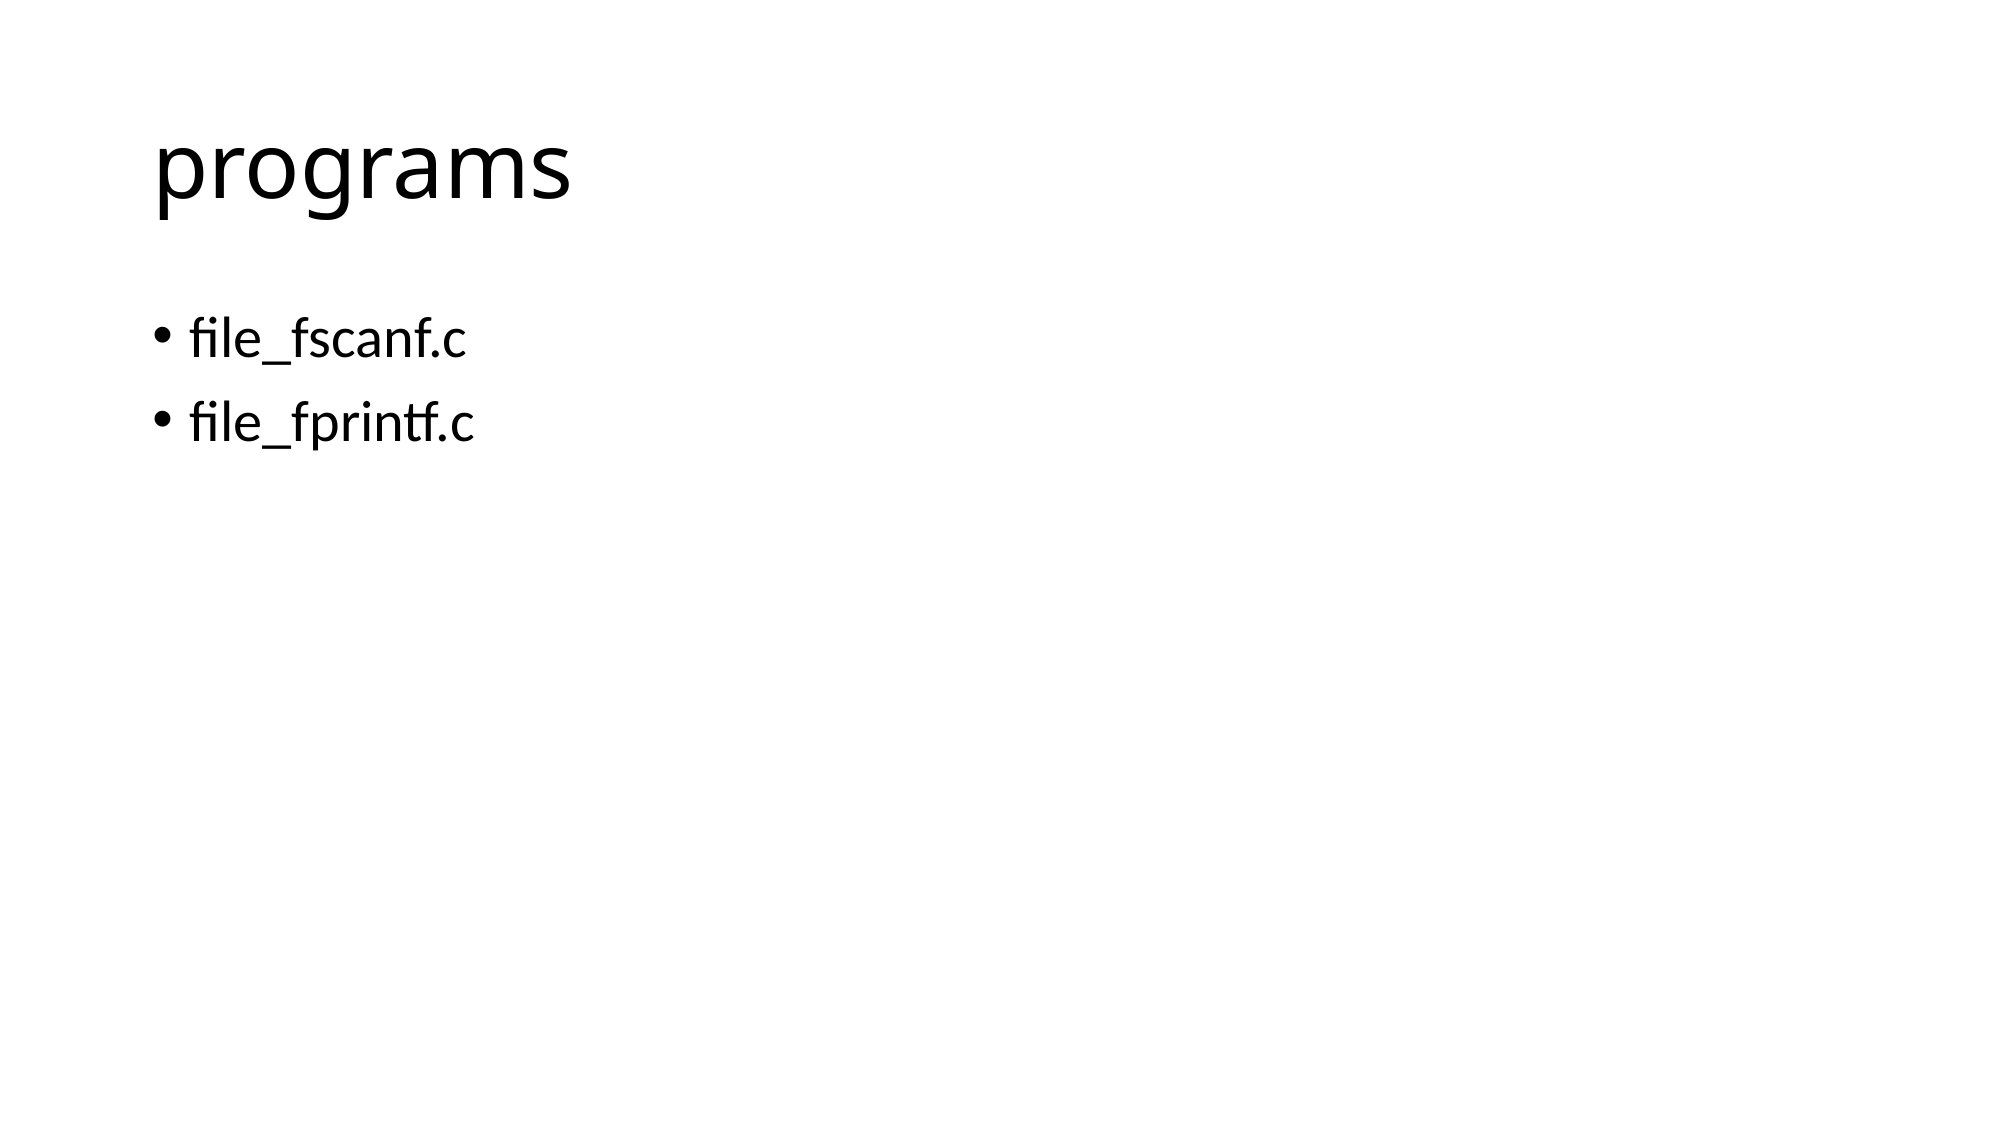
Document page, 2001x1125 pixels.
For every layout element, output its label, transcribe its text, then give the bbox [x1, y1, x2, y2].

list file_fscanf.c file_fprintf.c [137, 299, 1863, 1014]
title programs [137, 59, 1863, 278]
